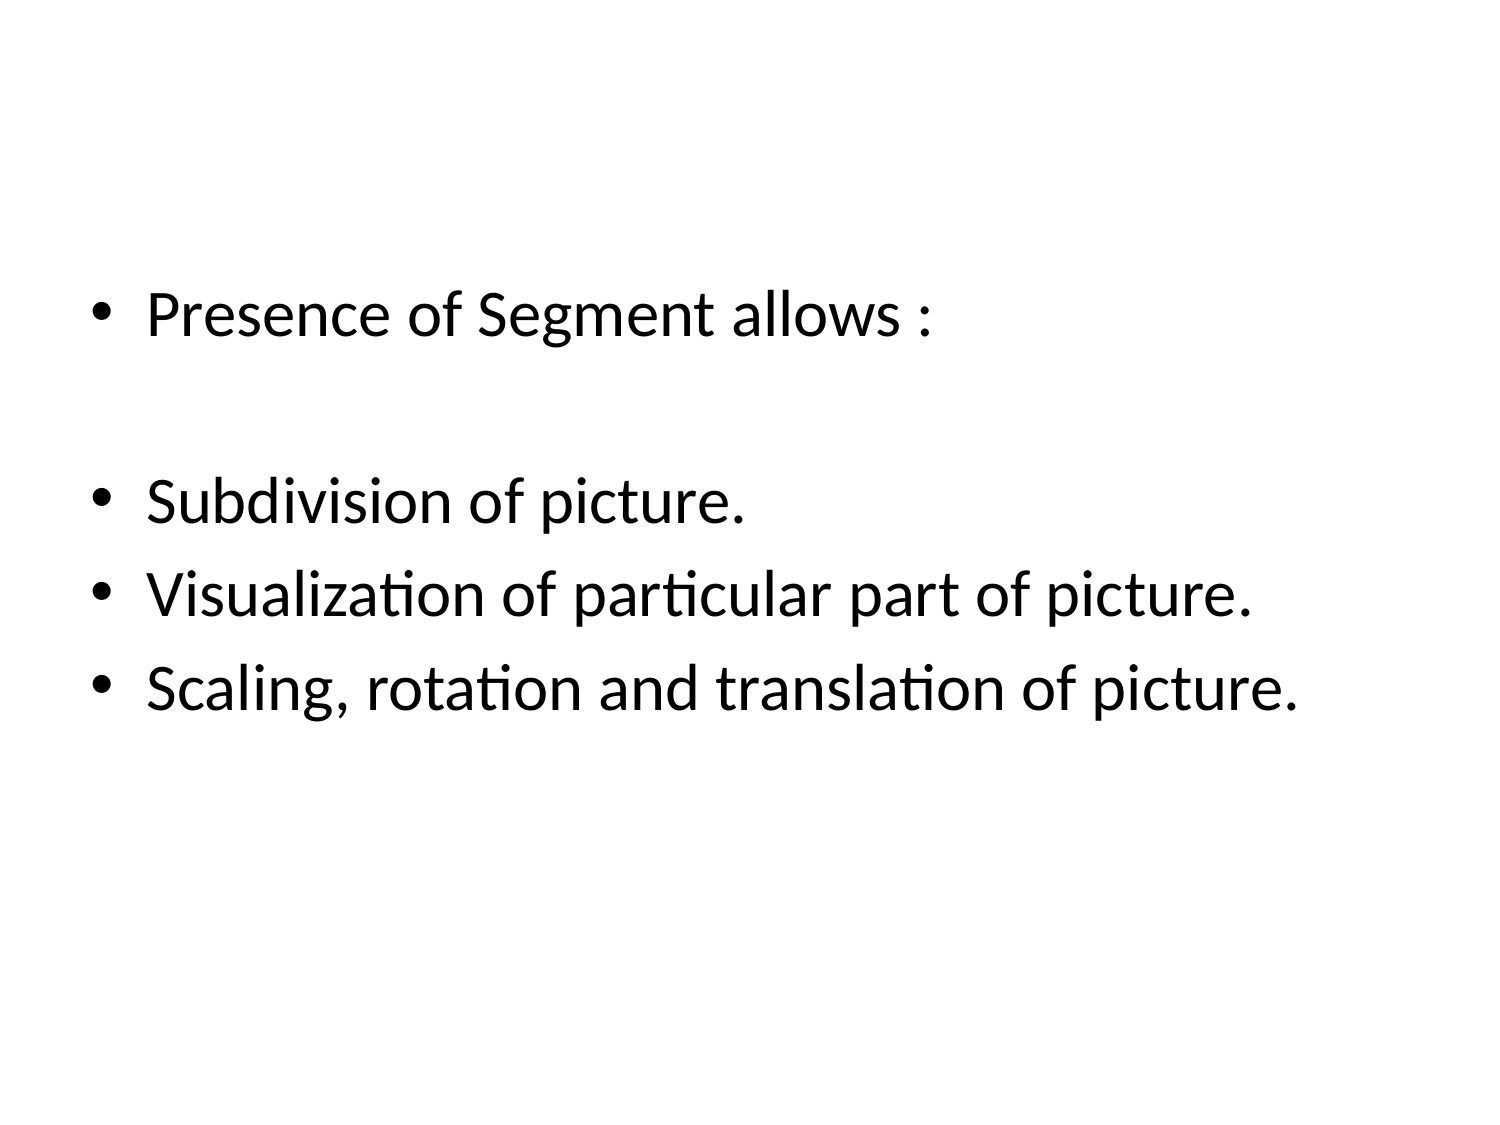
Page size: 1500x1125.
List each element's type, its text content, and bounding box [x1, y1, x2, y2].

list Presence of Segment allows : Subdivision of picture. Visualization of particular part of picture. Scaling, rotation and translation of picture. [75, 262, 1425, 1005]
